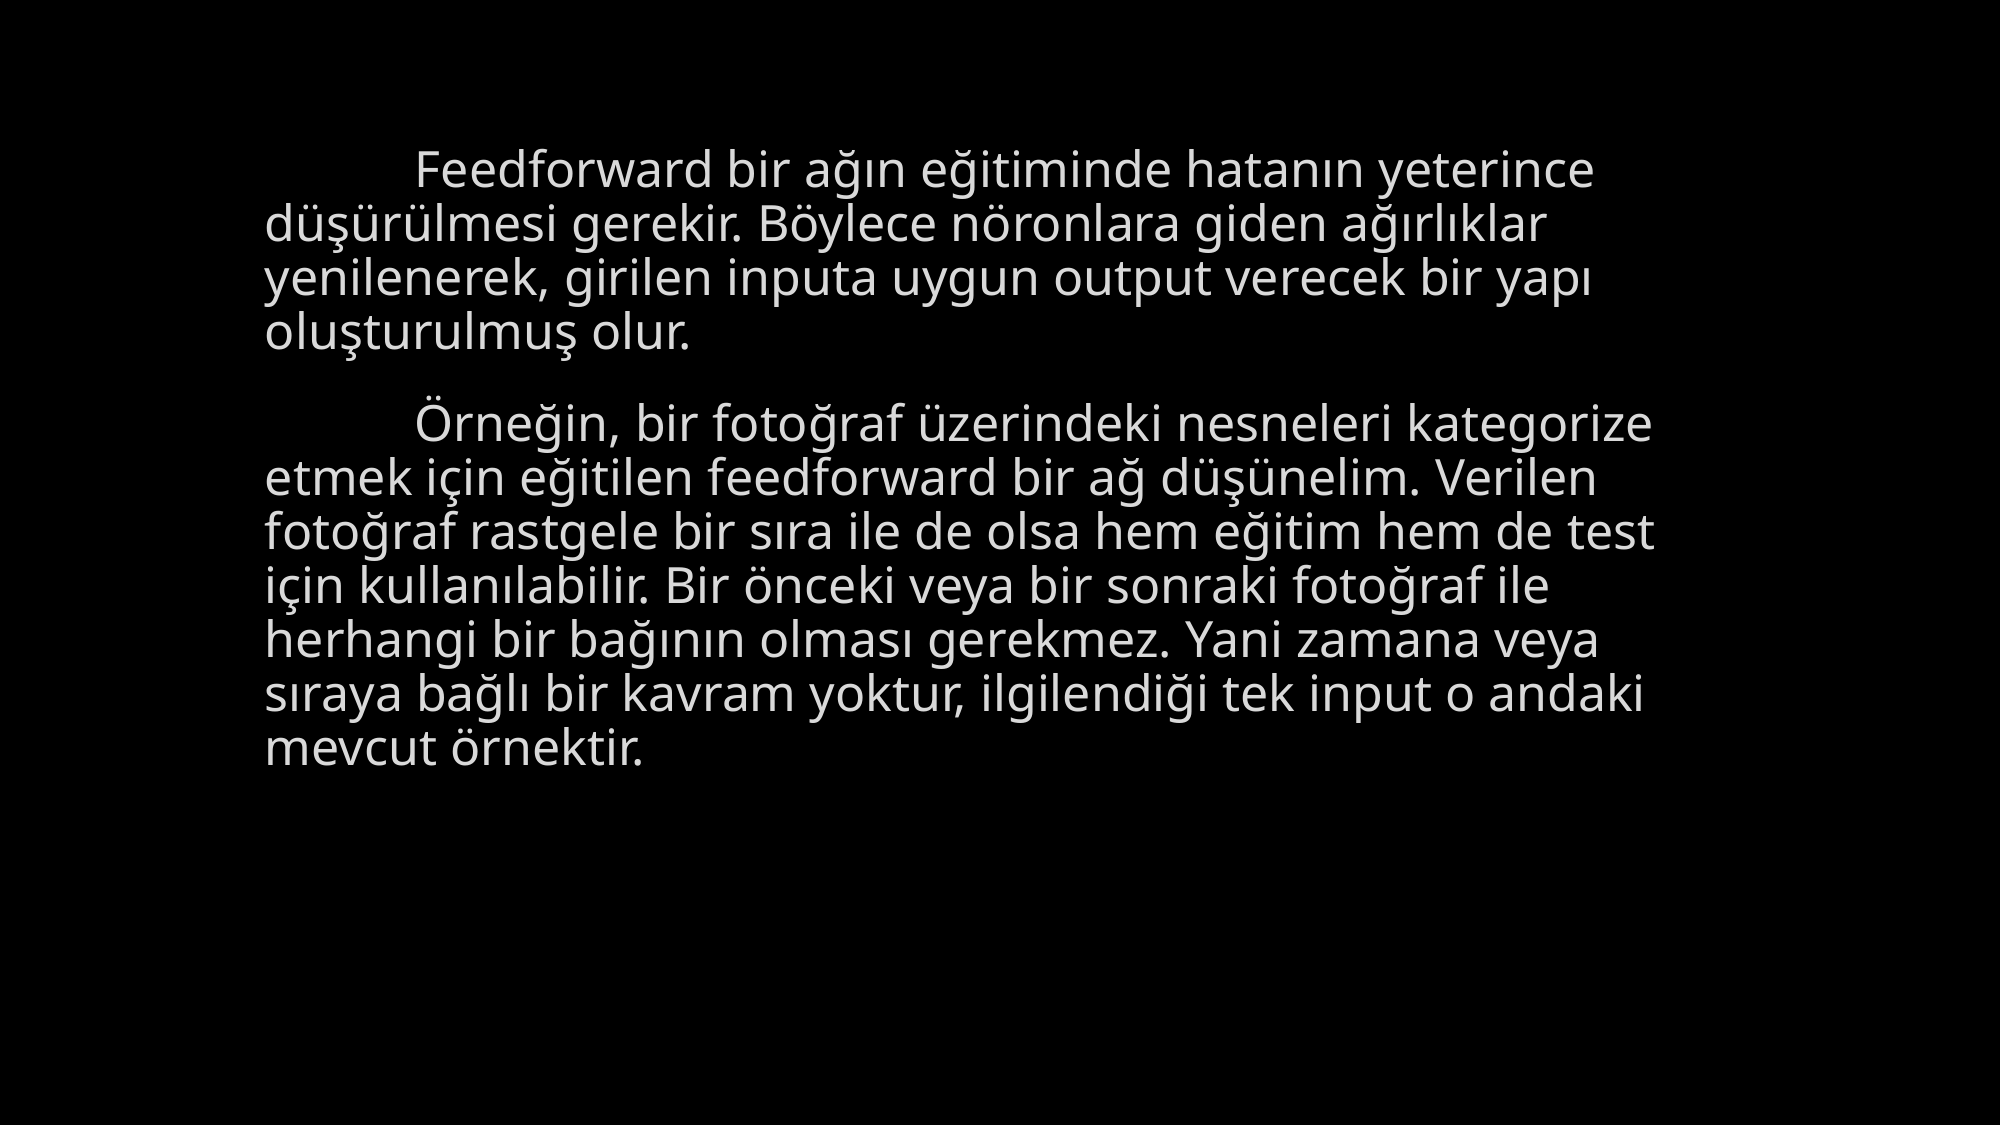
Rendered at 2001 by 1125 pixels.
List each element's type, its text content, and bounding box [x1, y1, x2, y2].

list Feedforward bir ağın eğitiminde hatanın yeterince düşürülmesi gerekir. Böylece nöronlara giden ağırlıklar yenilenerek, girilen inputa uygun output verecek bir yapı oluşturulmuş olur. Örneğin, bir fotoğraf üzerindeki nesneleri kategorize etmek için eğitilen feedforward bir ağ düşünelim. Verilen fotoğraf rastgele bir sıra ile de olsa hem eğitim hem de test için kullanılabilir. Bir önceki veya bir sonraki fotoğraf ile herhangi bir bağının olması gerekmez. Yani zamana veya sıraya bağlı bir kavram yoktur, ilgilendiği tek input o andaki mevcut örnektir. [249, 137, 1750, 838]
